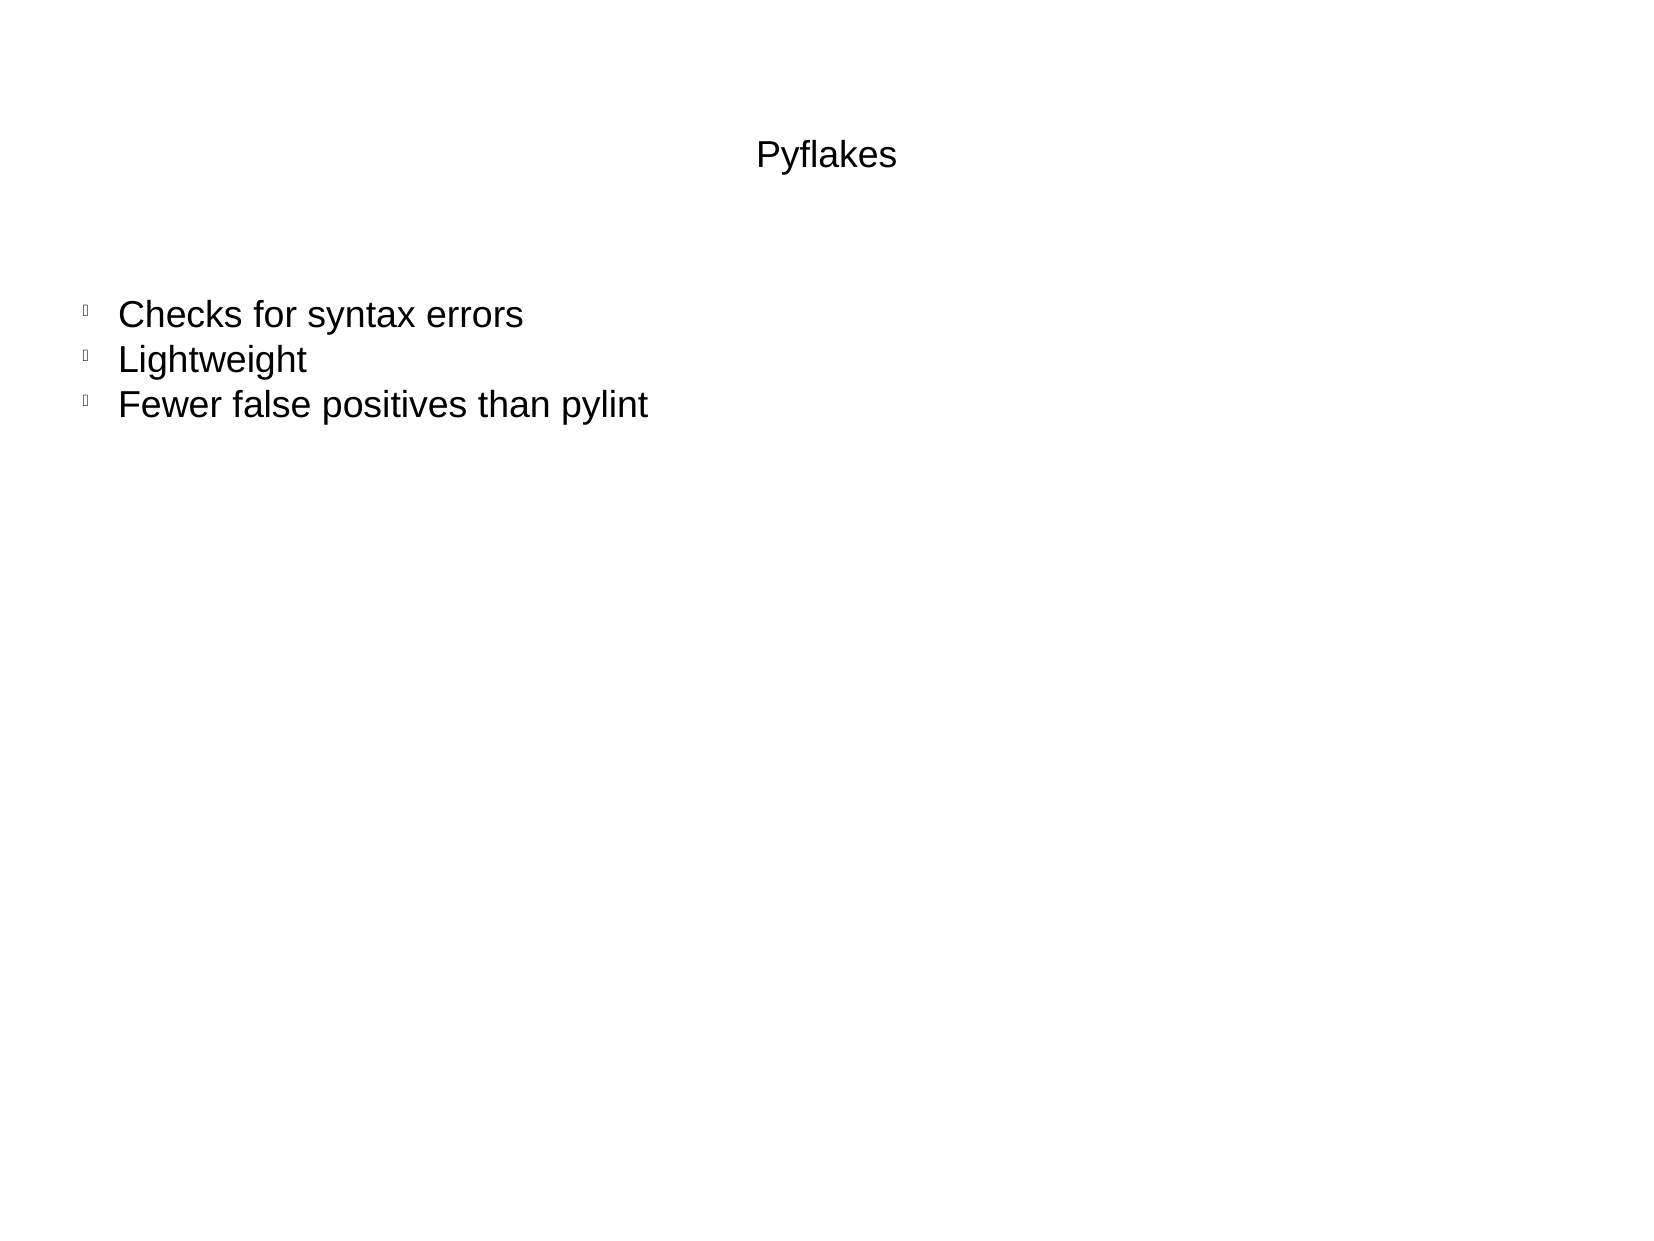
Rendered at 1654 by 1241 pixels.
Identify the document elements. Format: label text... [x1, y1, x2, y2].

text_box Checks for syntax errors Lightweight Fewer false positives than pylint [82, 290, 1538, 1010]
text_box Pyflakes [82, 49, 1571, 257]
